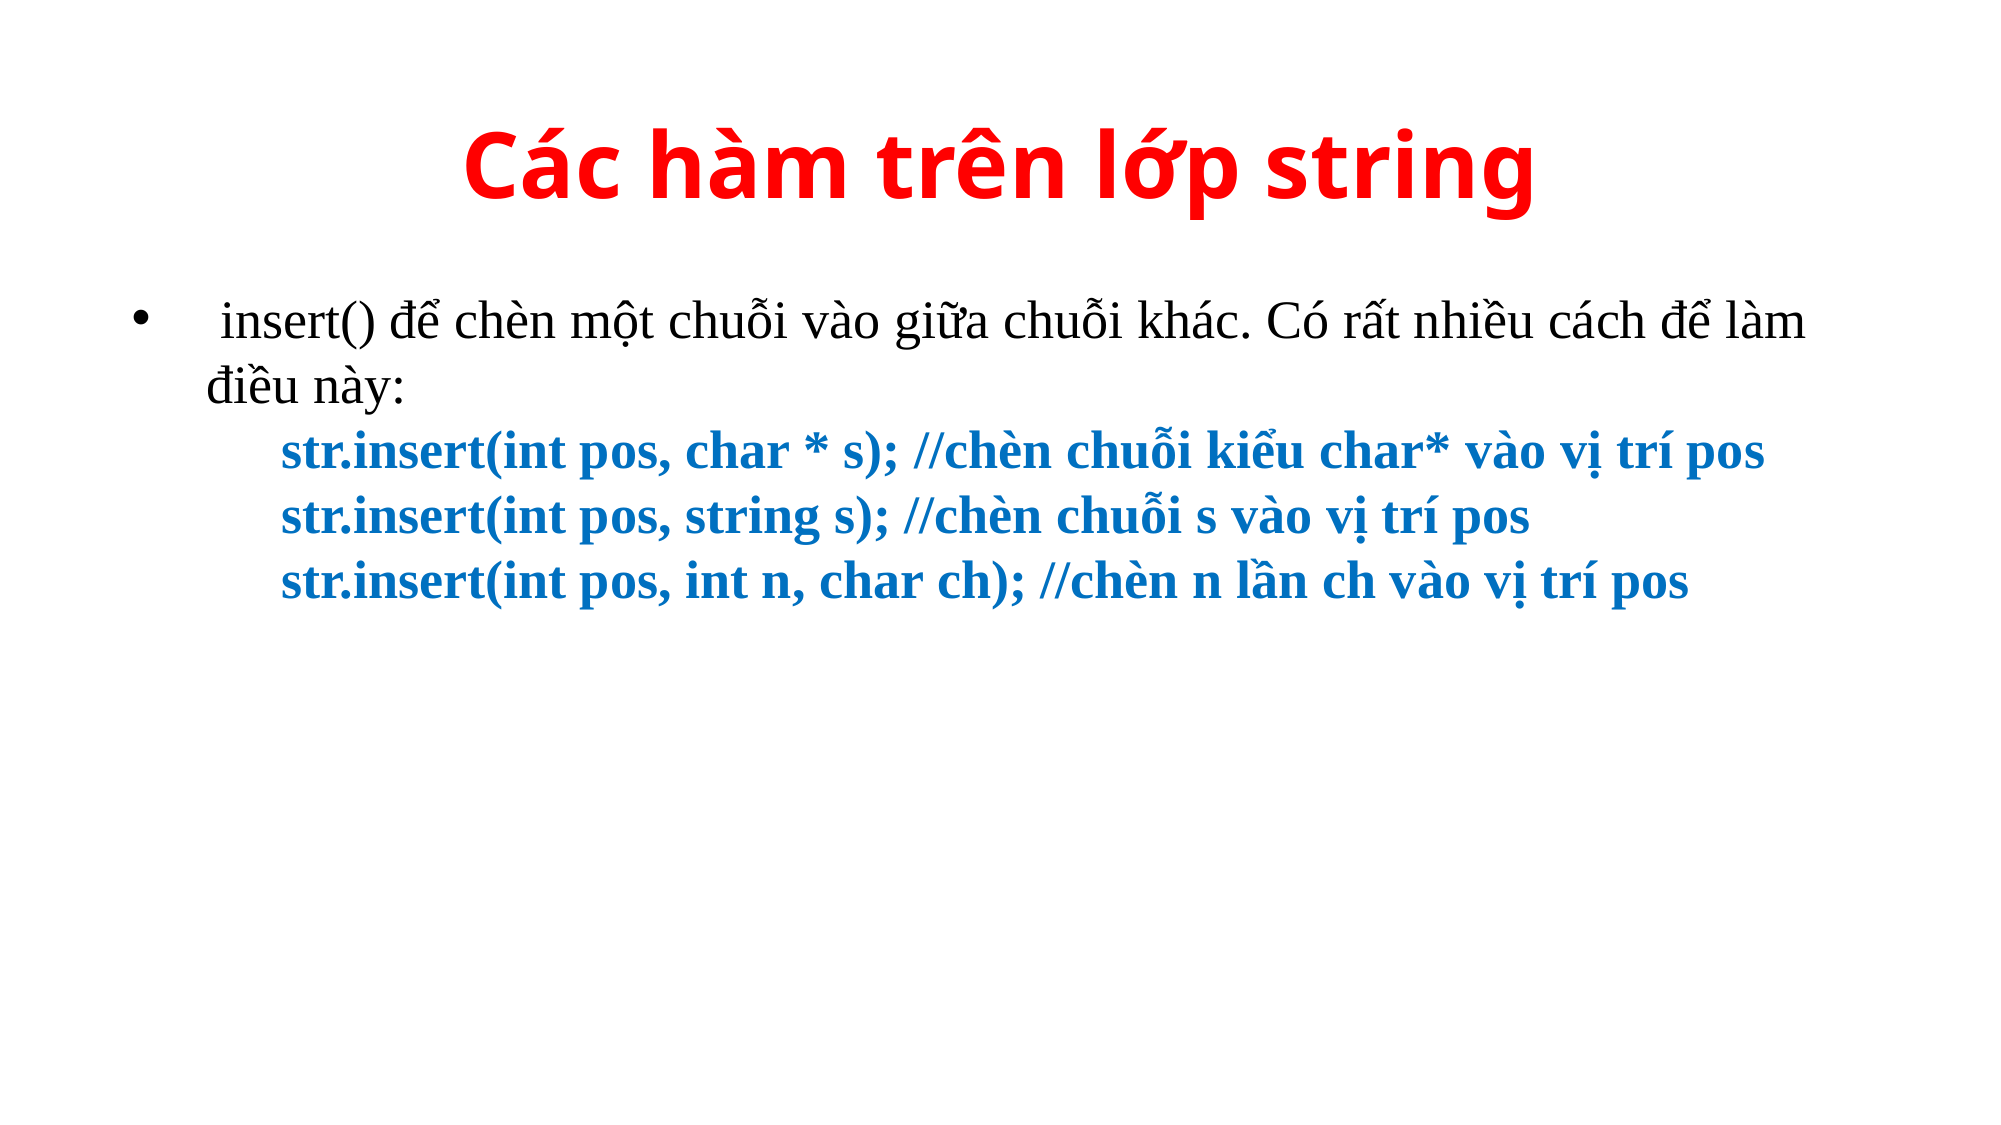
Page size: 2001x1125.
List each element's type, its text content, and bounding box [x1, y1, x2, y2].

title Các hàm trên lớp string [137, 59, 1863, 278]
text_box insert() để chèn một chuỗi vào giữa chuỗi khác. Có rất nhiều cách để làm điều này: str.insert(int pos, char * s); //chèn chuỗi kiểu char* vào vị trí pos str.insert(int pos, string s); //chèn chuỗi s vào vị trí pos str.insert(int pos, int n, char ch); //chèn n lần ch vào vị trí pos [116, 277, 1830, 617]
